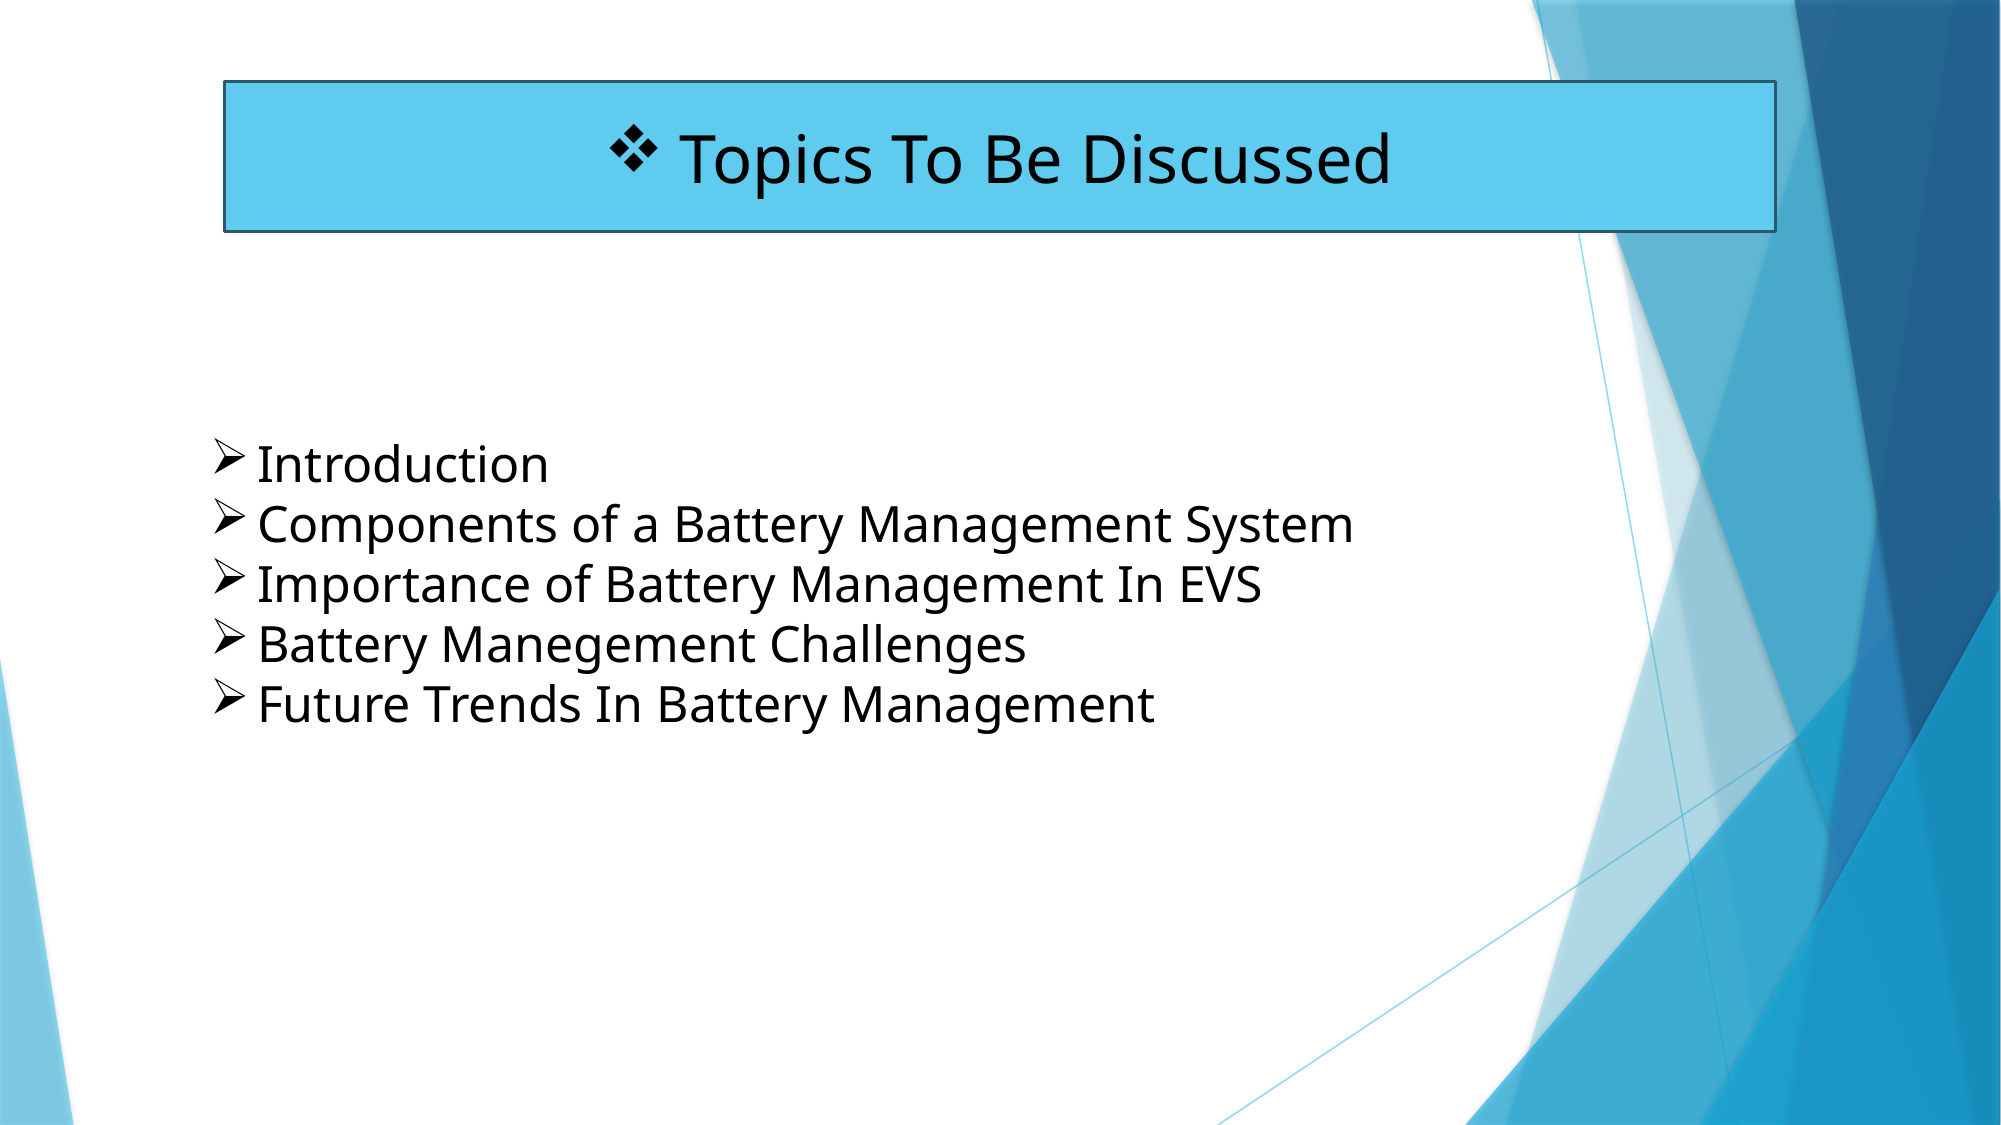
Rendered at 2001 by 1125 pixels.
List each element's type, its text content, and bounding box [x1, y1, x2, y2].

text_box Introduction Components of a Battery Management System Importance of Battery Management In EVS Battery Manegement Challenges Future Trends In Battery Management [195, 425, 1724, 800]
text_box Topics To Be Discussed [223, 80, 1777, 233]
